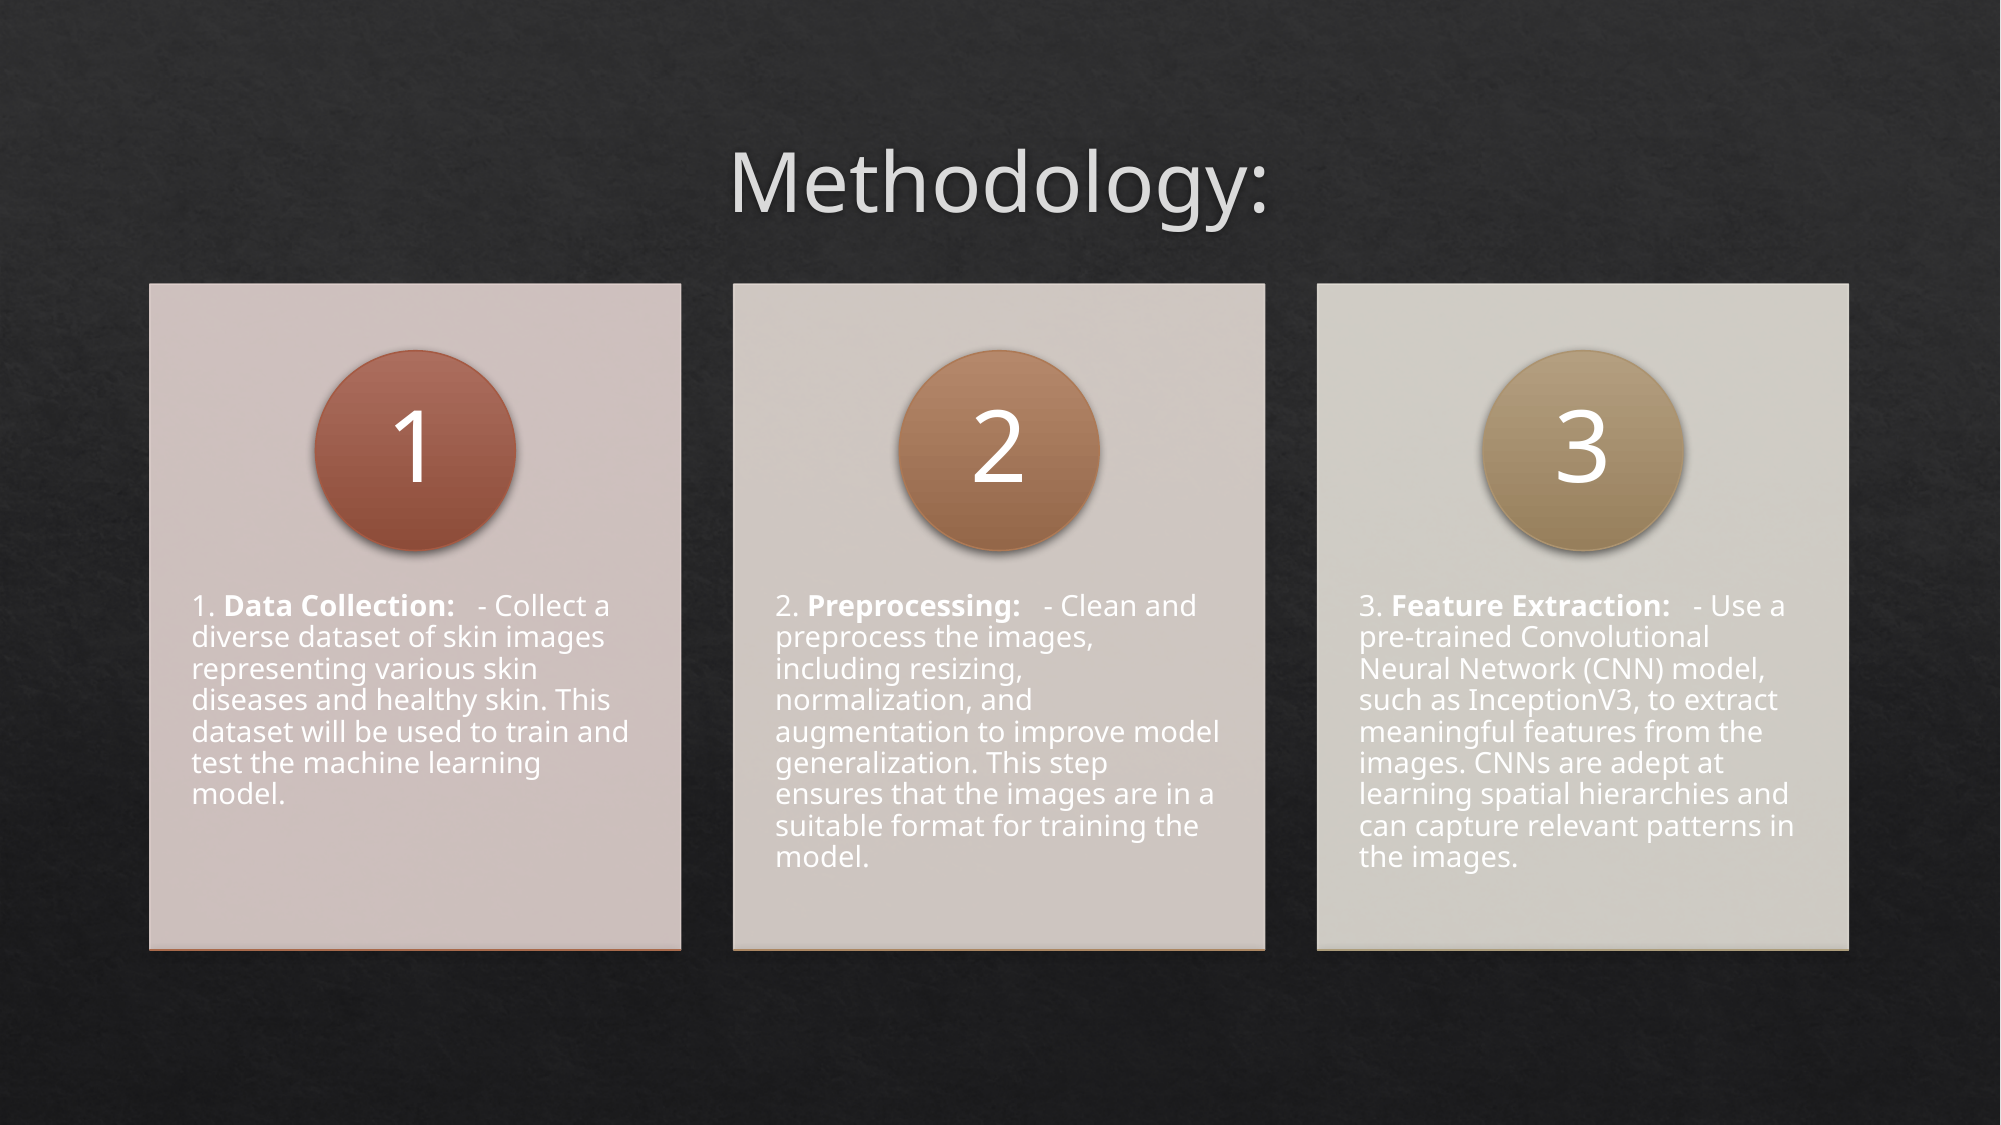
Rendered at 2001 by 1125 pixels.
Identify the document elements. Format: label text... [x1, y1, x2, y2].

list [149, 283, 1849, 951]
title Methodology: [149, 99, 1849, 260]
